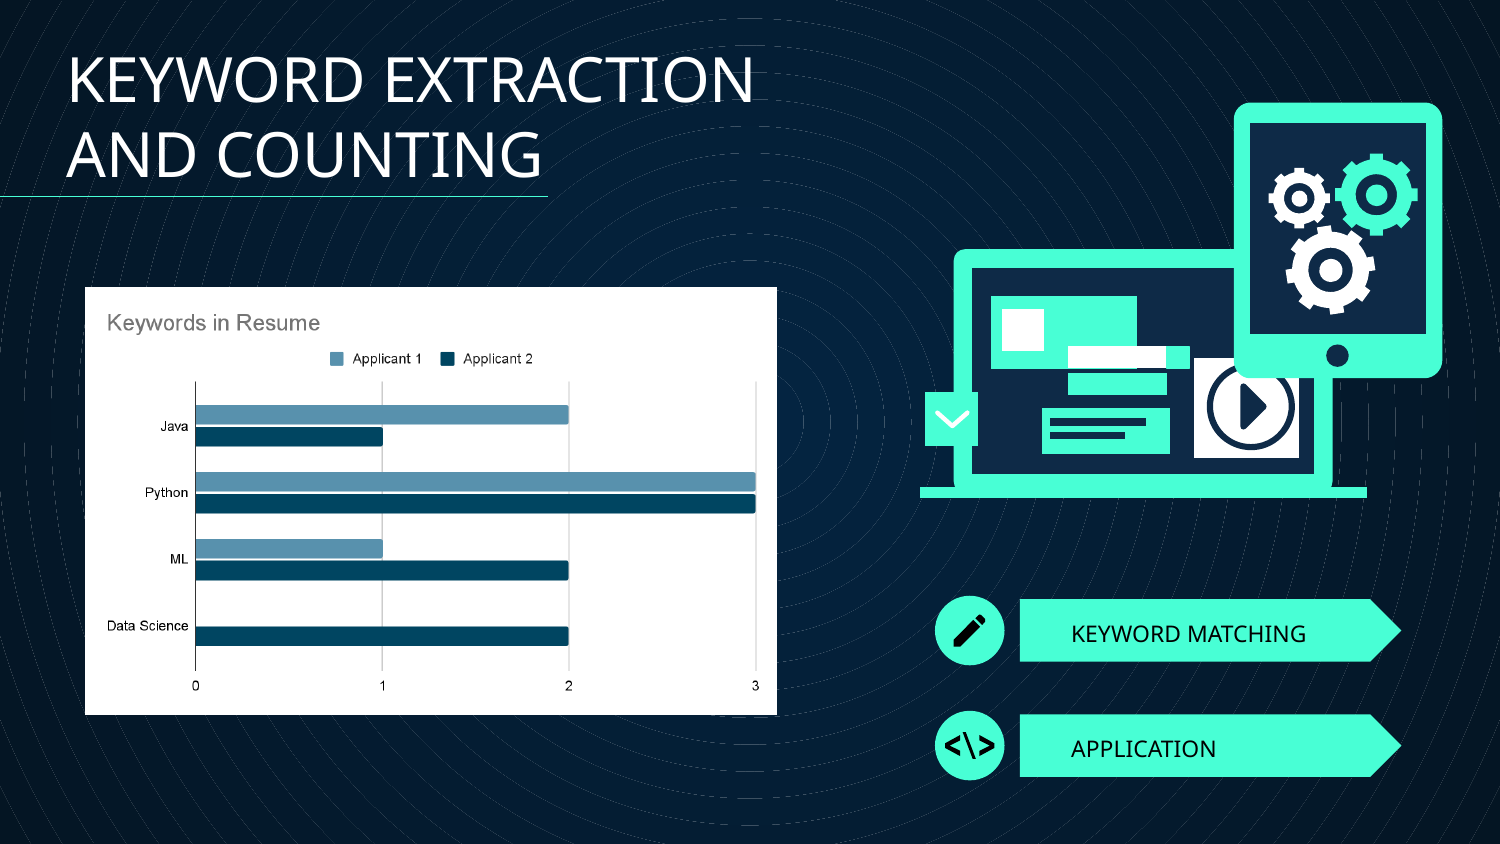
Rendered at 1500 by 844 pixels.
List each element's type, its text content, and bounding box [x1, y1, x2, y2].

text_box [1019, 599, 1402, 662]
text_box [1050, 418, 1147, 426]
title KEYWORD MATCHING [1056, 629, 1397, 662]
text_box [1326, 344, 1349, 367]
text_box [919, 486, 1367, 499]
text_box [924, 392, 978, 447]
title APPLICATION [1056, 744, 1397, 777]
text_box [1050, 432, 1125, 440]
text_box [1250, 122, 1426, 334]
text_box [1067, 373, 1168, 396]
text_box [1233, 102, 1443, 379]
text_box [1002, 308, 1045, 351]
text_box [991, 295, 1137, 370]
text_box [1019, 714, 1402, 777]
title KEYWORD EXTRACTION AND COUNTING [51, 105, 1240, 206]
text_box [971, 288, 1315, 475]
text_box [1335, 153, 1418, 236]
text_box [934, 710, 1005, 781]
text_box [1285, 225, 1376, 315]
text_box [934, 595, 1005, 666]
text_box [1041, 407, 1171, 454]
text_box [1206, 365, 1295, 451]
text_box [1268, 167, 1330, 229]
text_box [953, 249, 1233, 392]
text_box [935, 410, 970, 429]
text_box [971, 267, 1233, 288]
text_box [1067, 346, 1167, 369]
picture [85, 287, 777, 715]
text_box [975, 614, 986, 625]
text_box [953, 379, 1333, 486]
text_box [944, 731, 995, 760]
text_box [1240, 383, 1267, 430]
text_box [1194, 357, 1300, 459]
text_box [1167, 346, 1190, 369]
text_box [953, 619, 981, 647]
